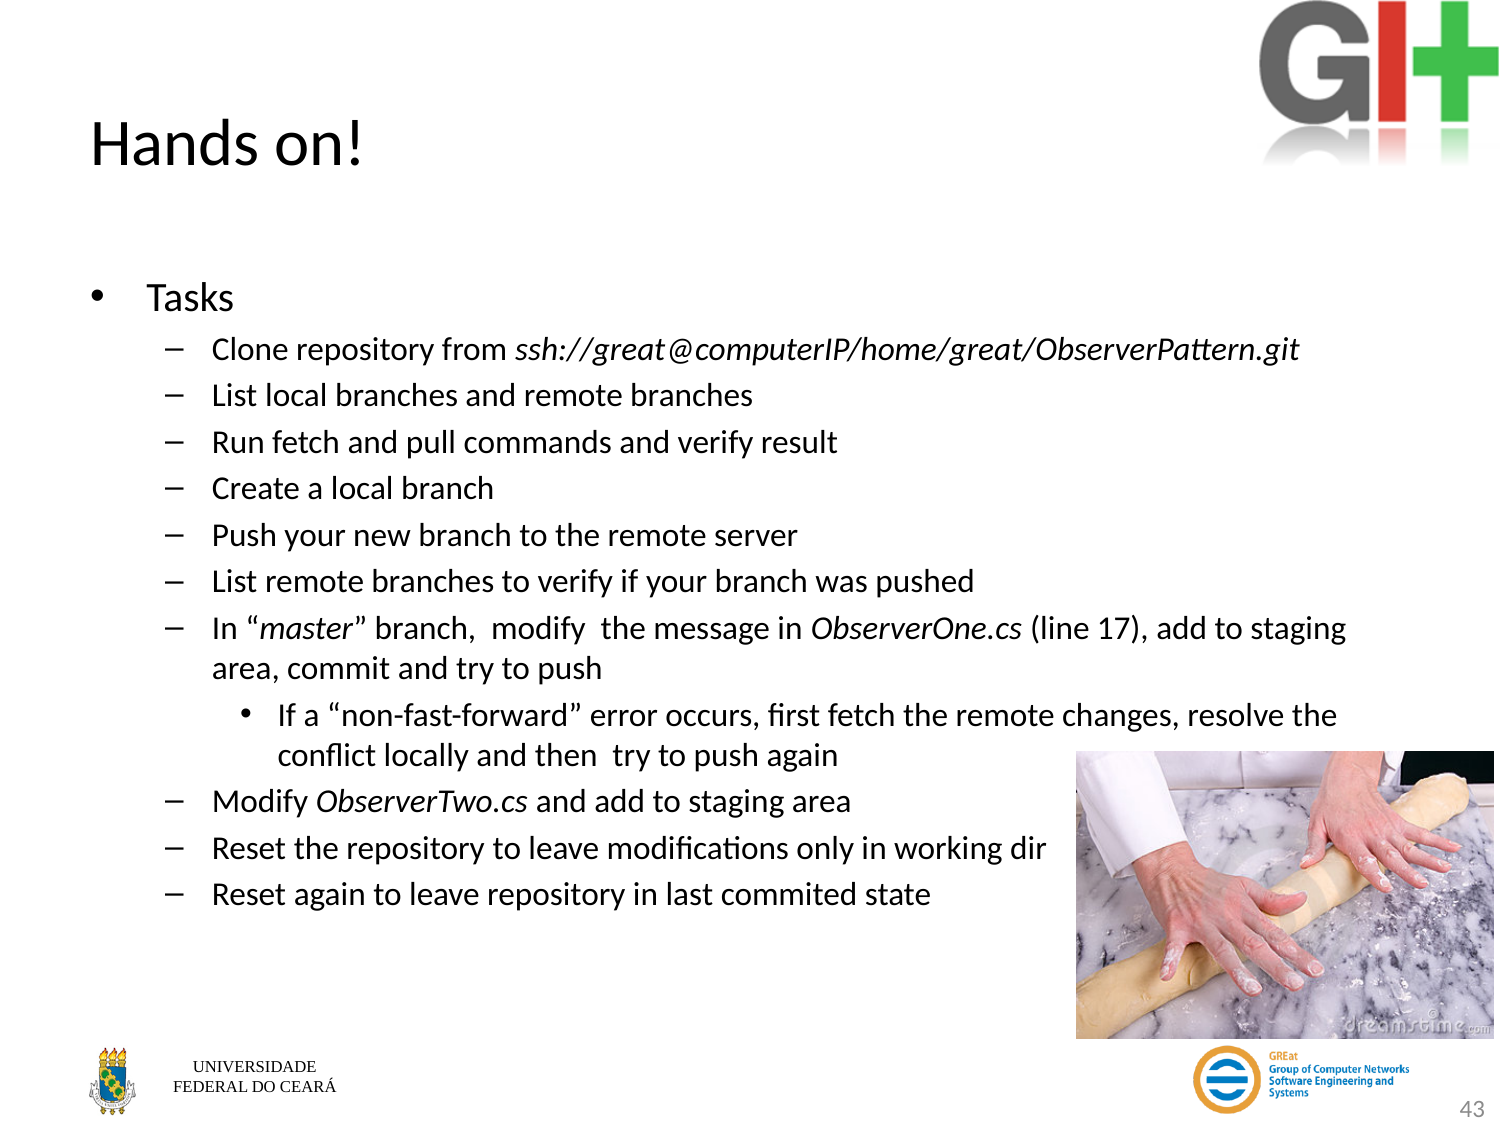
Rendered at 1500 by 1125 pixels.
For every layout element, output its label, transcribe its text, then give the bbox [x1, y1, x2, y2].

title Hands on! [75, 45, 1425, 233]
picture [88, 1045, 138, 1117]
picture [1076, 751, 1494, 1125]
slide_number 43 [1427, 1089, 1500, 1125]
list Tasks Clone repository from ssh://great@computerIP/home/great/ObserverPattern.git List local branches and remote branches Run fetch and pull commands and verify result Create a local branch Push your new branch to the remote server List remote branches to verify if your branch was pushed In “master” branch, modify the message in ObserverOne.cs (line 17), add to staging area, commit and try to push If a “non-fast-forward” error occurs, first fetch the remote changes, resolve the conflict locally and then try to push again Modify ObserverTwo.cs and add to staging area Reset the repository to leave modifications only in working dir Reset again to leave repository in last commited state [75, 262, 1425, 1005]
picture [1257, 0, 1500, 166]
